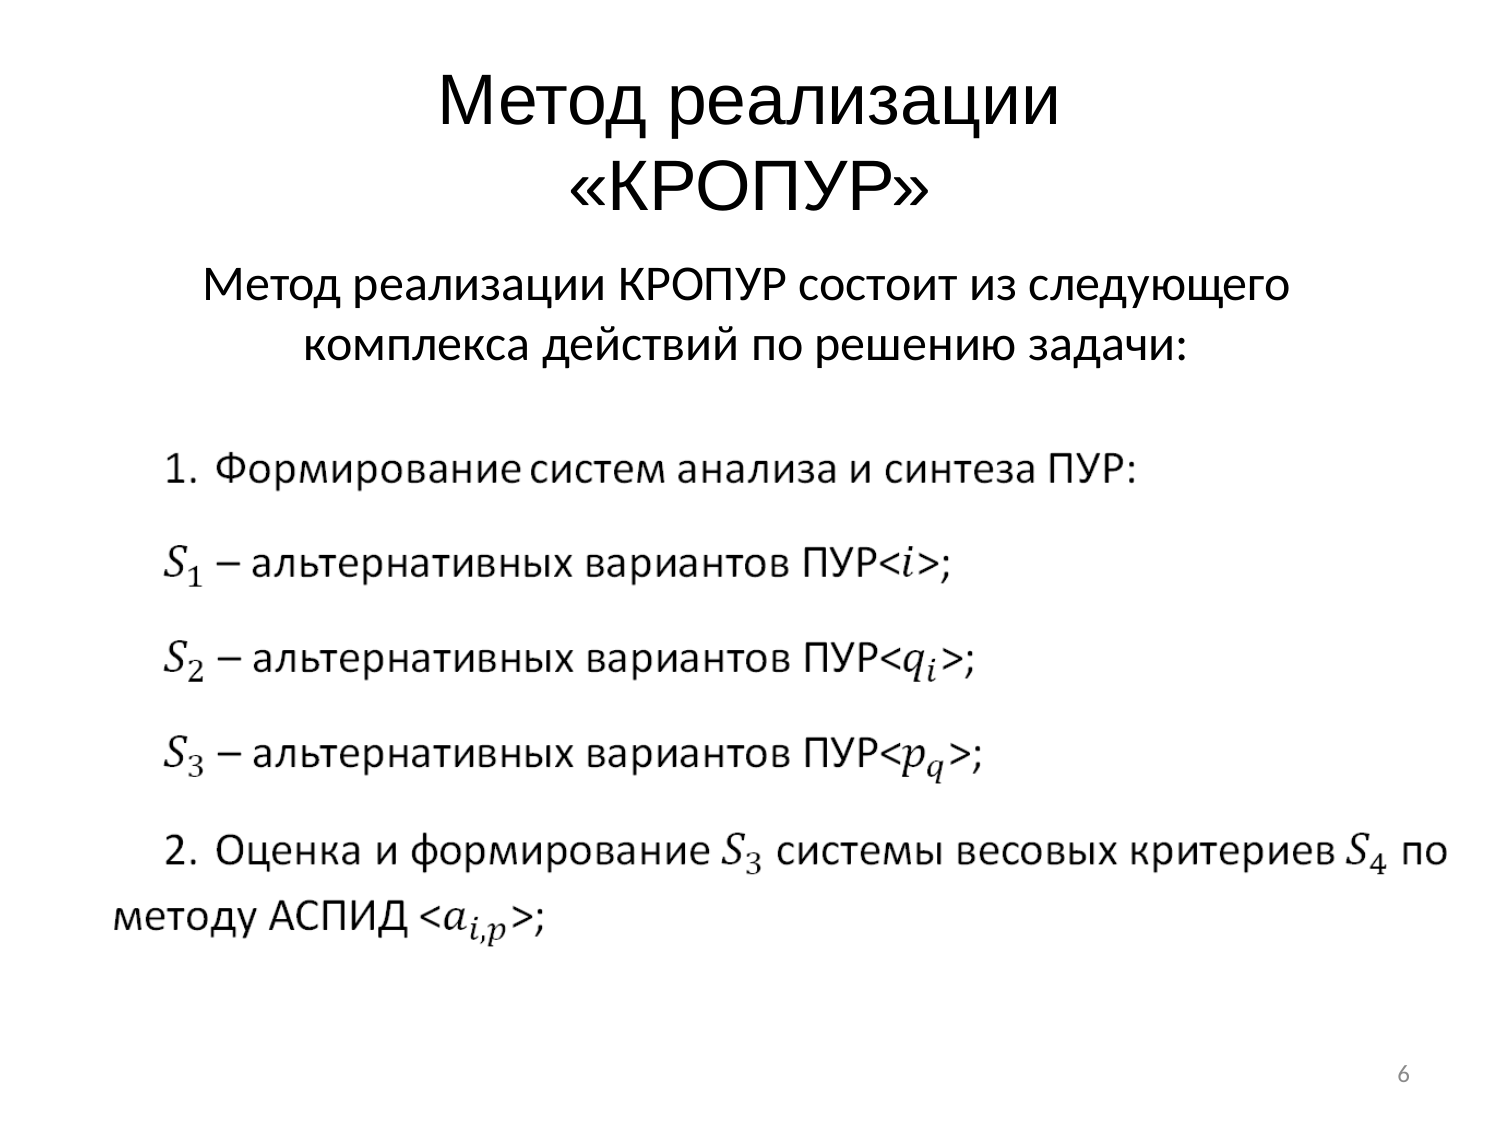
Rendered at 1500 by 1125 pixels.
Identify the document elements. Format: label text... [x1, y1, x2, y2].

slide_number 6 [1074, 1042, 1425, 1103]
picture [88, 415, 1471, 1000]
text_box Метод реализации КРОПУР состоит из следующего комплекса действий по решению задачи: [76, 243, 1418, 379]
title Метод реализации «КРОПУР» [75, 45, 1425, 233]
